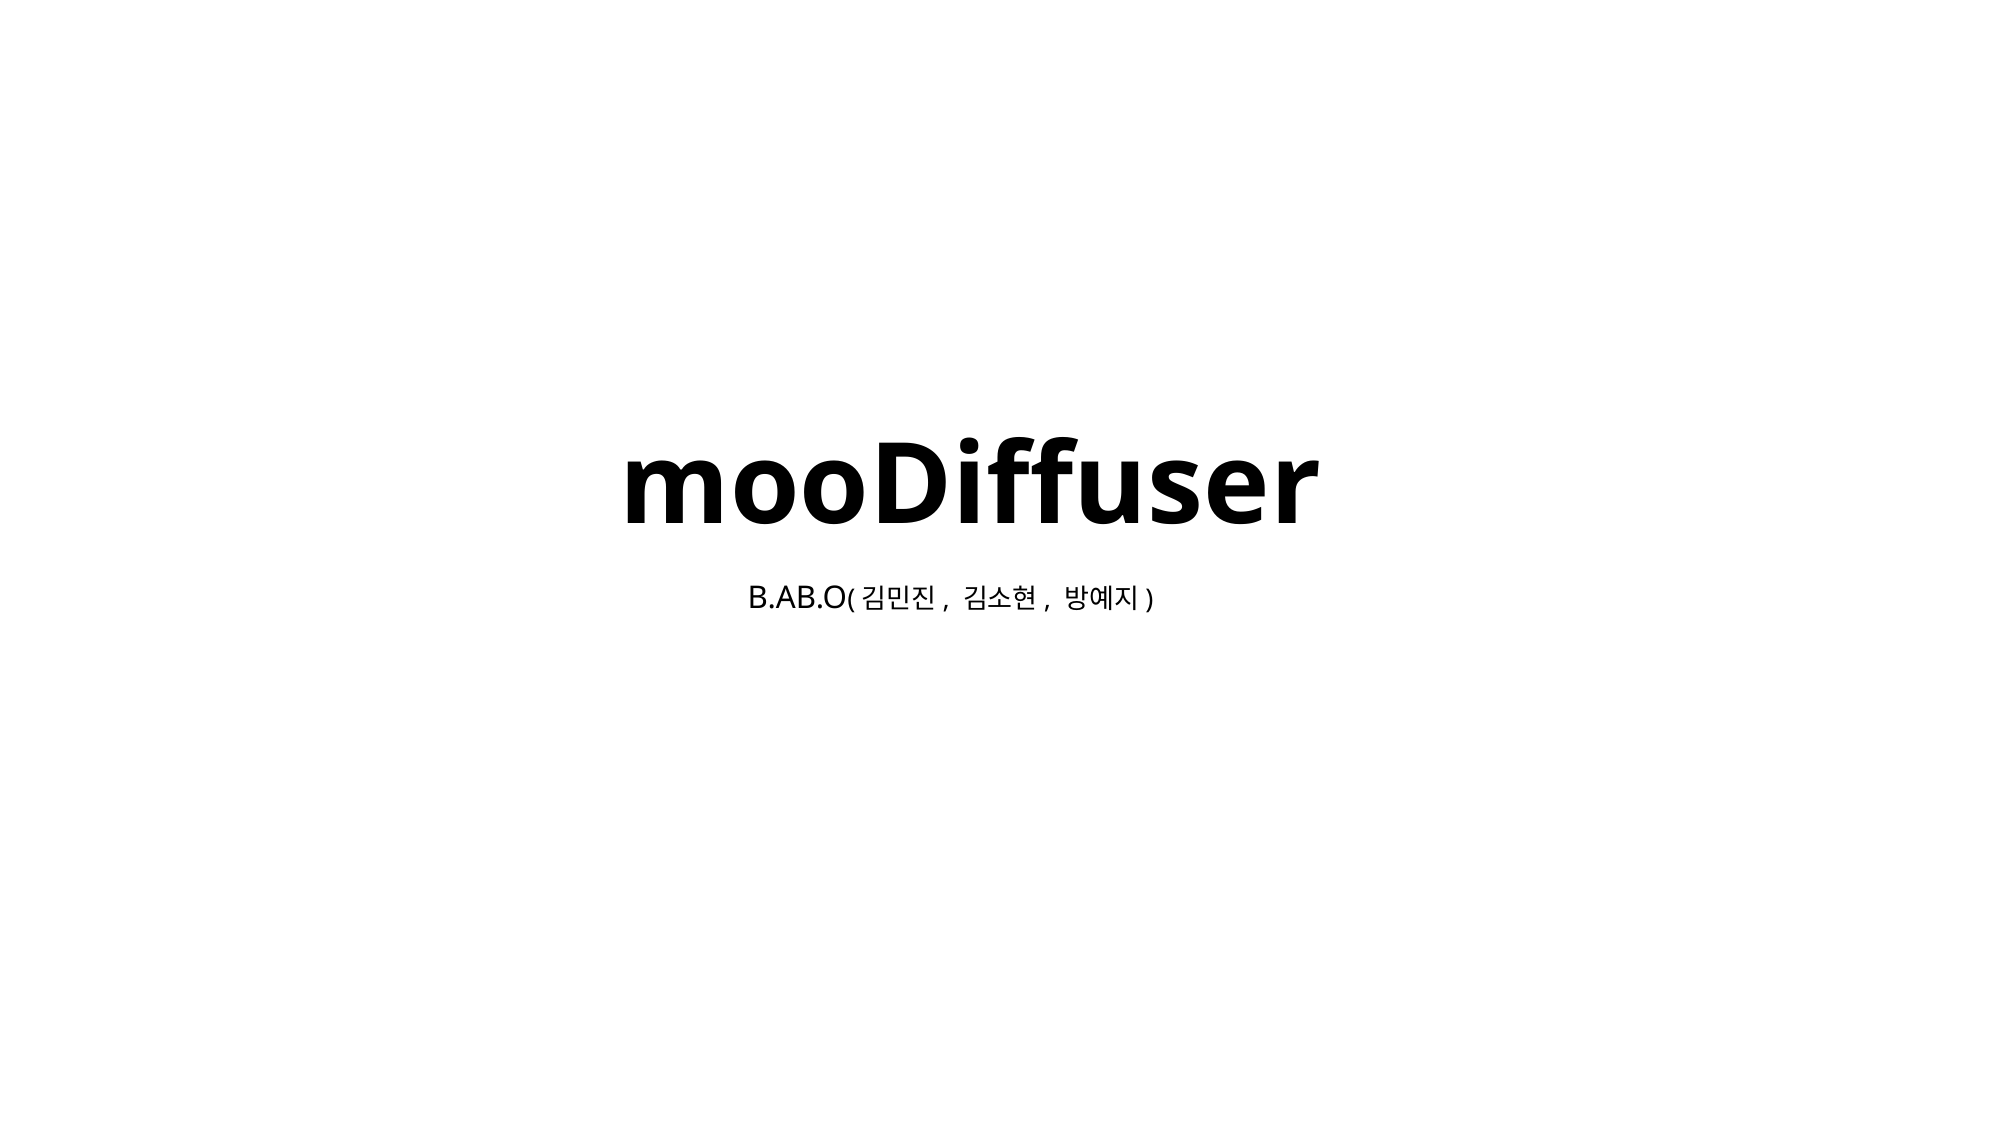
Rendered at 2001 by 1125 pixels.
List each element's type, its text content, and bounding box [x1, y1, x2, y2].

text_box B.AB.O(김민진, 김소현, 방예지) [522, 562, 1379, 630]
text_box mooDiffuser [62, 403, 1879, 969]
